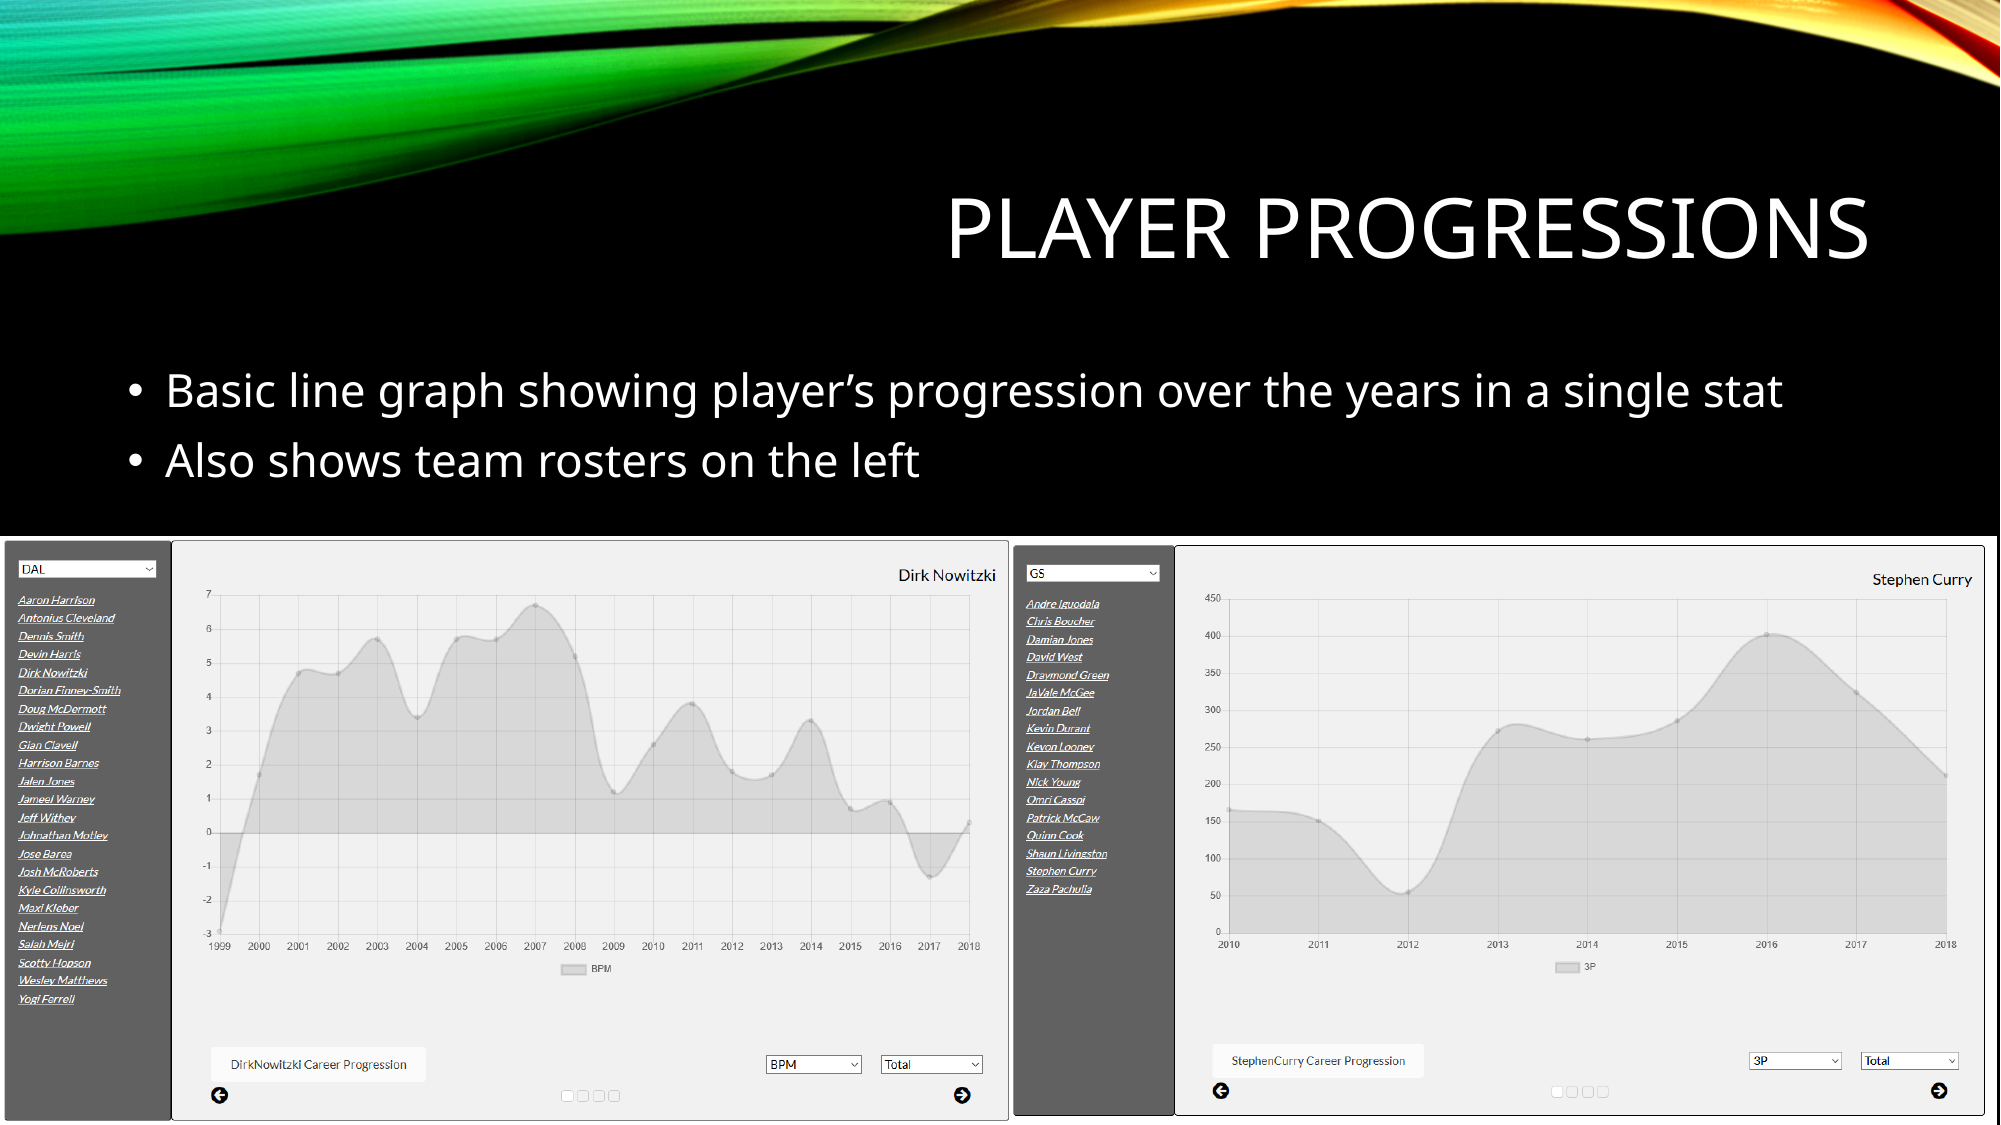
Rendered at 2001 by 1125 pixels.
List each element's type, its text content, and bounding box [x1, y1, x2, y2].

picture [0, 535, 1997, 1125]
picture [0, 0, 2000, 237]
list Basic line graph showing player’s progression over the years in a single stat Also shows team rosters on the left [112, 360, 1888, 535]
title Player progressions [474, 125, 1888, 338]
